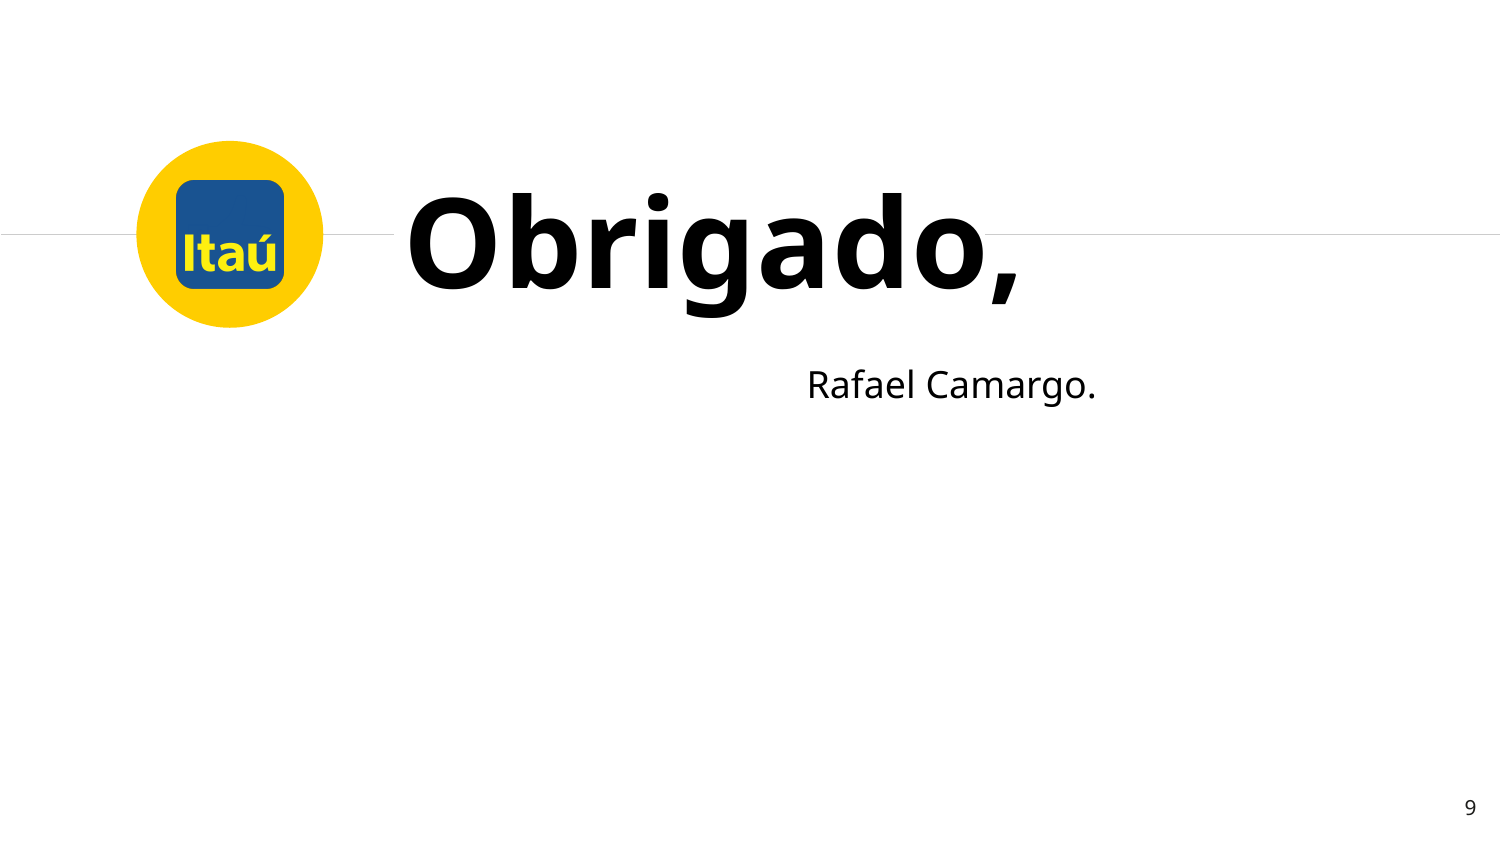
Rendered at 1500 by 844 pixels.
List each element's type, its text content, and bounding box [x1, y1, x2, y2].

text_box [136, 140, 324, 233]
picture [176, 180, 284, 289]
text_box [136, 243, 323, 328]
title Obrigado, [389, 143, 1195, 334]
slide_number 9 [1401, 779, 1492, 844]
subtitle Rafael Camargo. [791, 346, 1500, 475]
